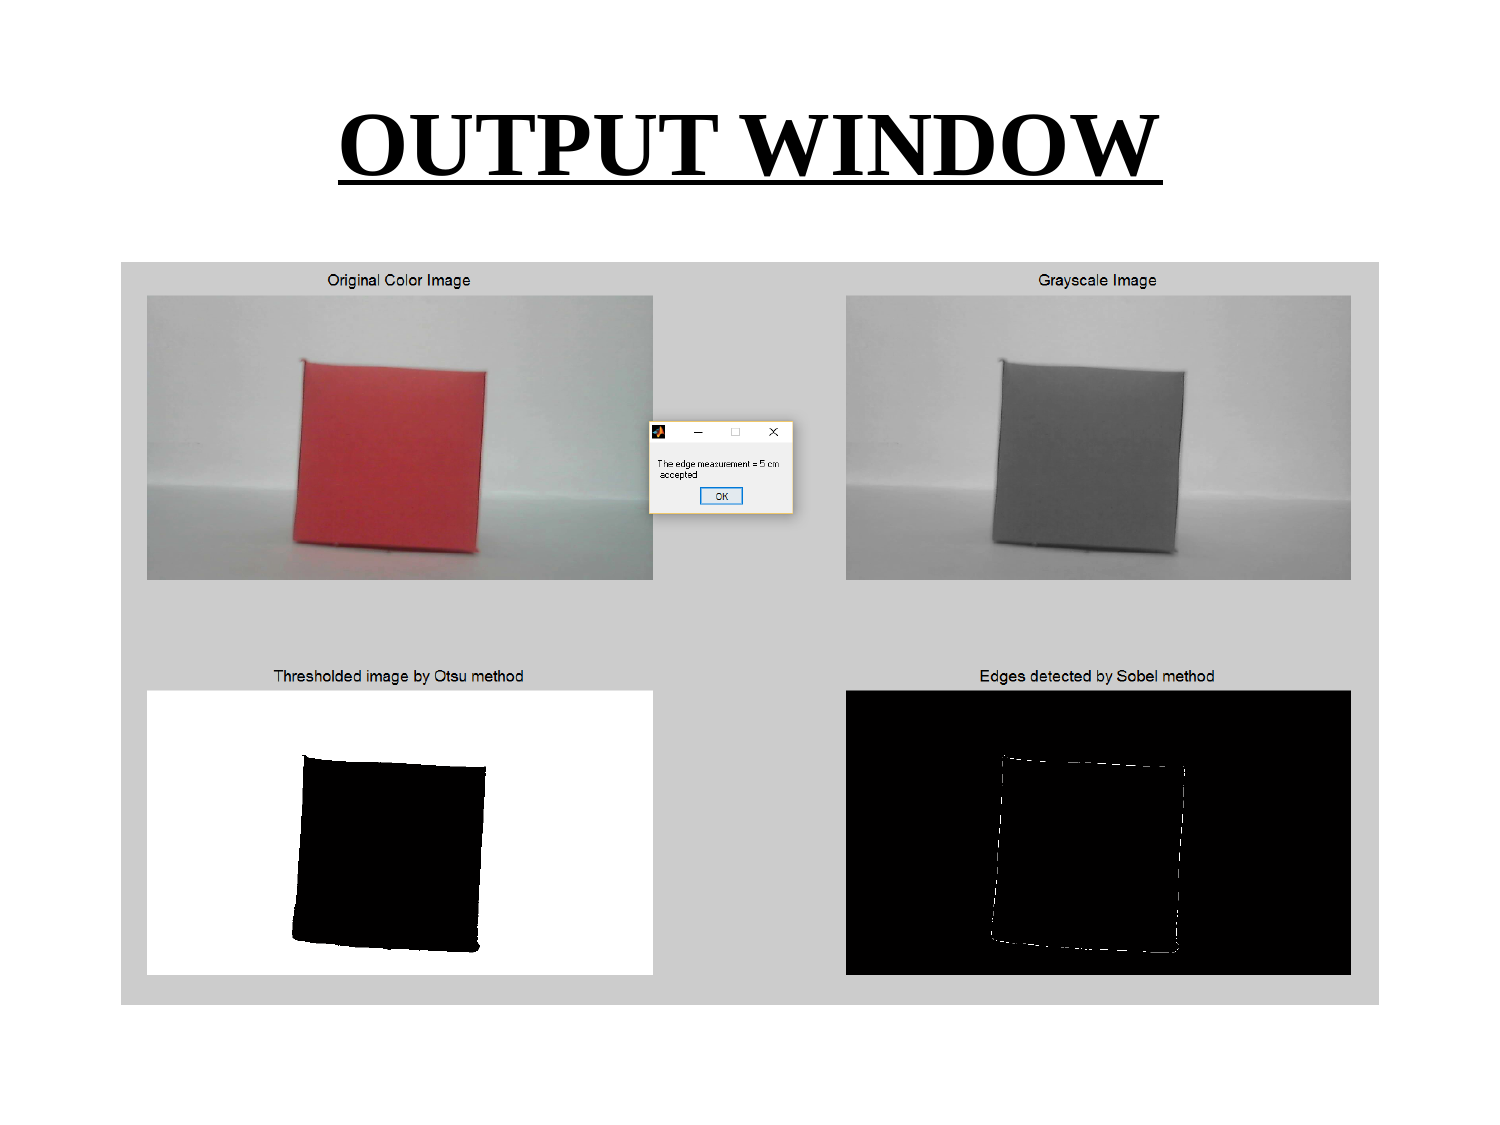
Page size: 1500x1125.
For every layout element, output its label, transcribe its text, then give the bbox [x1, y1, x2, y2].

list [121, 262, 1379, 1006]
title OUTPUT WINDOW [75, 45, 1425, 233]
